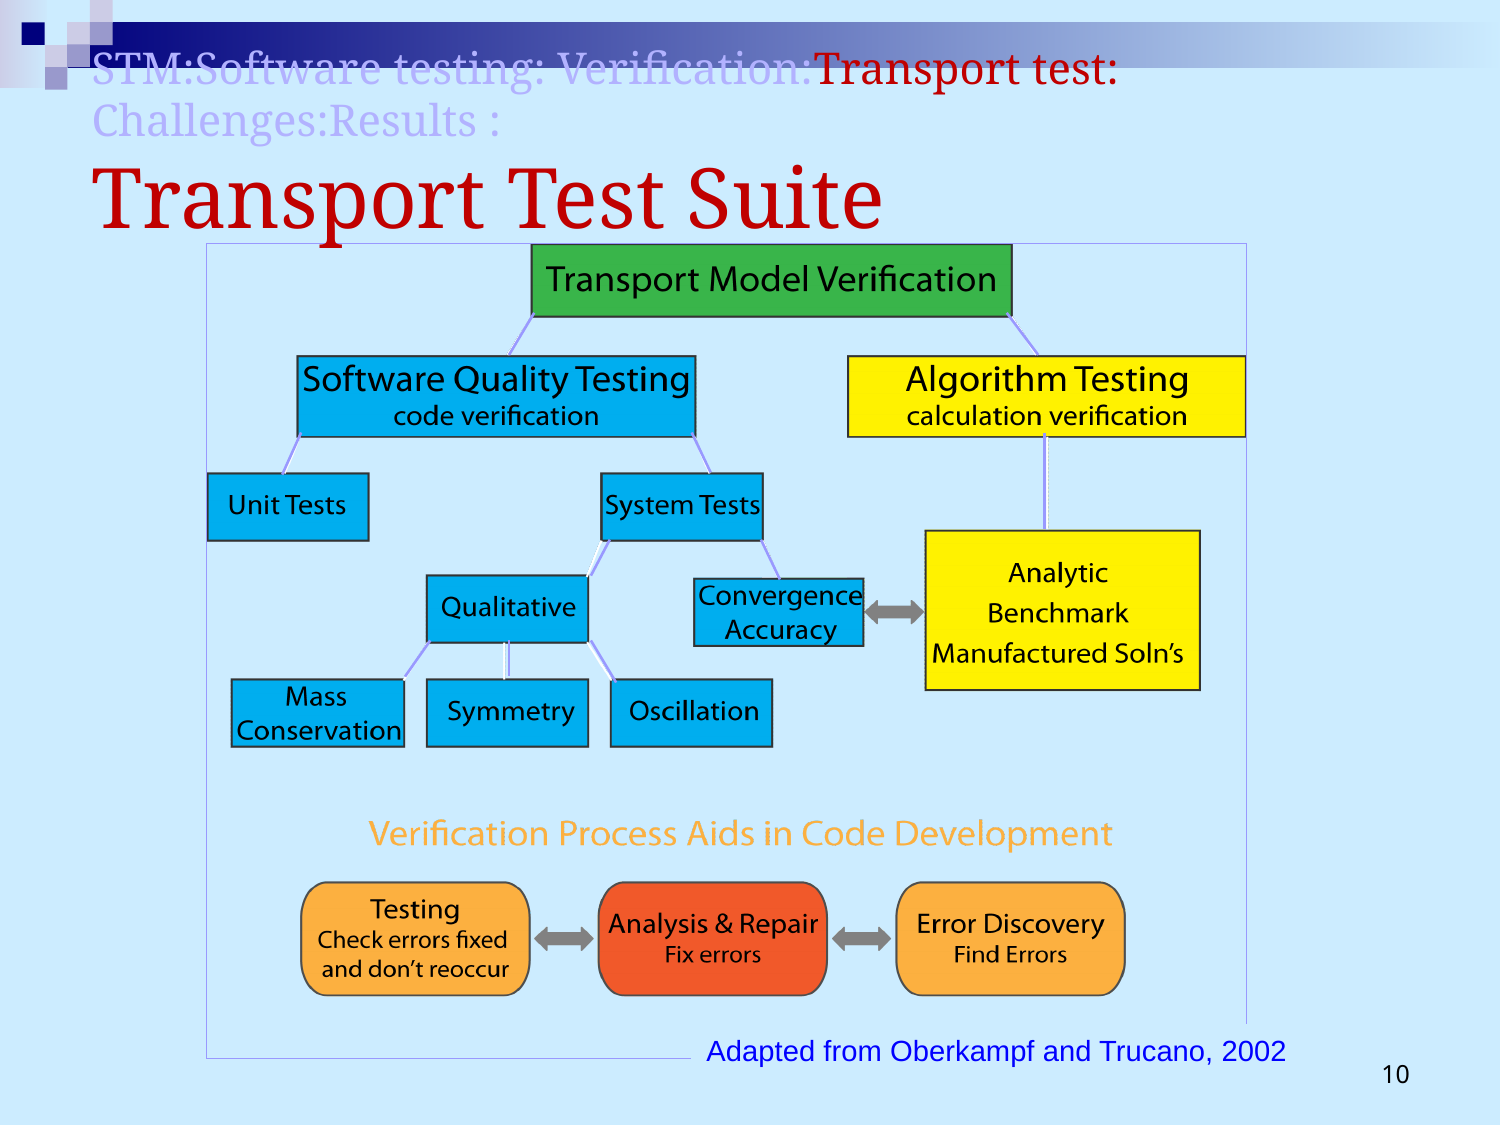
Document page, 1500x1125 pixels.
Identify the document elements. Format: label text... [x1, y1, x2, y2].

slide_number 10 [1074, 1024, 1426, 1101]
text_box STM:Software testing: Verification:Transport test: Challenges:Results : Transport Test Suite [76, 54, 1483, 232]
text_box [206, 243, 1322, 1076]
